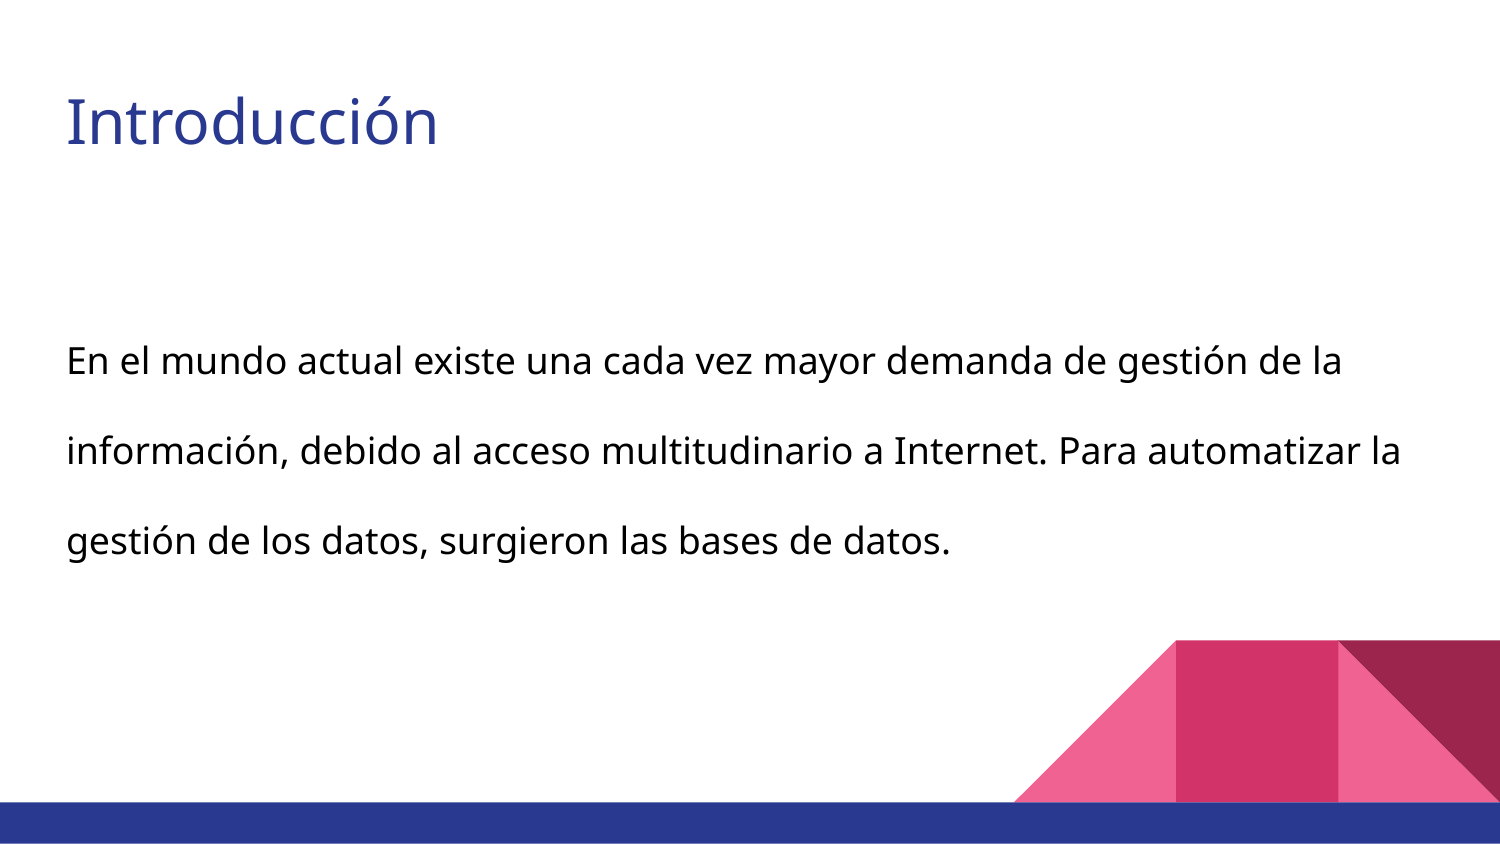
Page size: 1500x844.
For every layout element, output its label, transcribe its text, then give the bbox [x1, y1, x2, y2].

list En el mundo actual existe una cada vez mayor demanda de gestión de la información, debido al acceso multitudinario a Internet. Para automatizar la gestión de los datos, surgieron las bases de datos. [51, 201, 1449, 750]
title Introducción [51, 67, 1449, 167]
